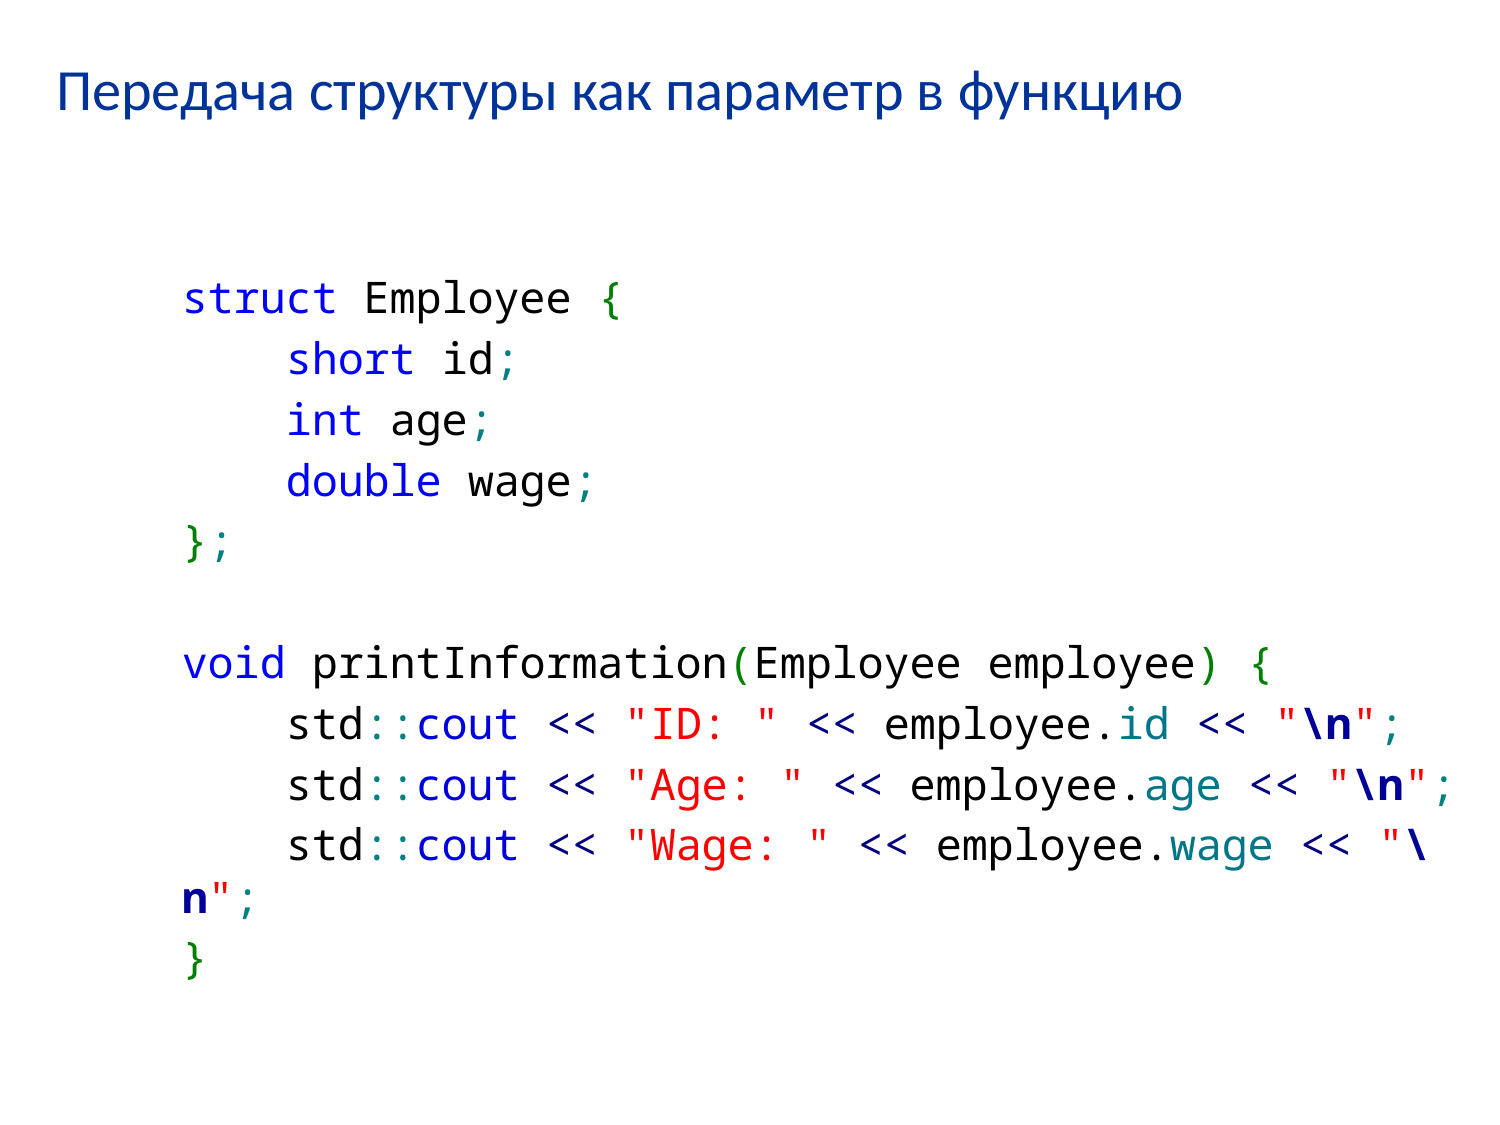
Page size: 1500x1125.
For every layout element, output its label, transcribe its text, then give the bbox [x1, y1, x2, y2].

list struct Employee { short id; int age; double wage; }; void printInformation(Employee employee) { std::cout << "ID: " << employee.id << "\n"; std::cout << "Age: " << employee.age << "\n"; std::cout << "Wage: " << employee.wage << "\n"; } [166, 262, 1500, 1005]
title Передача структуры как параметр в функцию [41, 45, 1459, 185]
